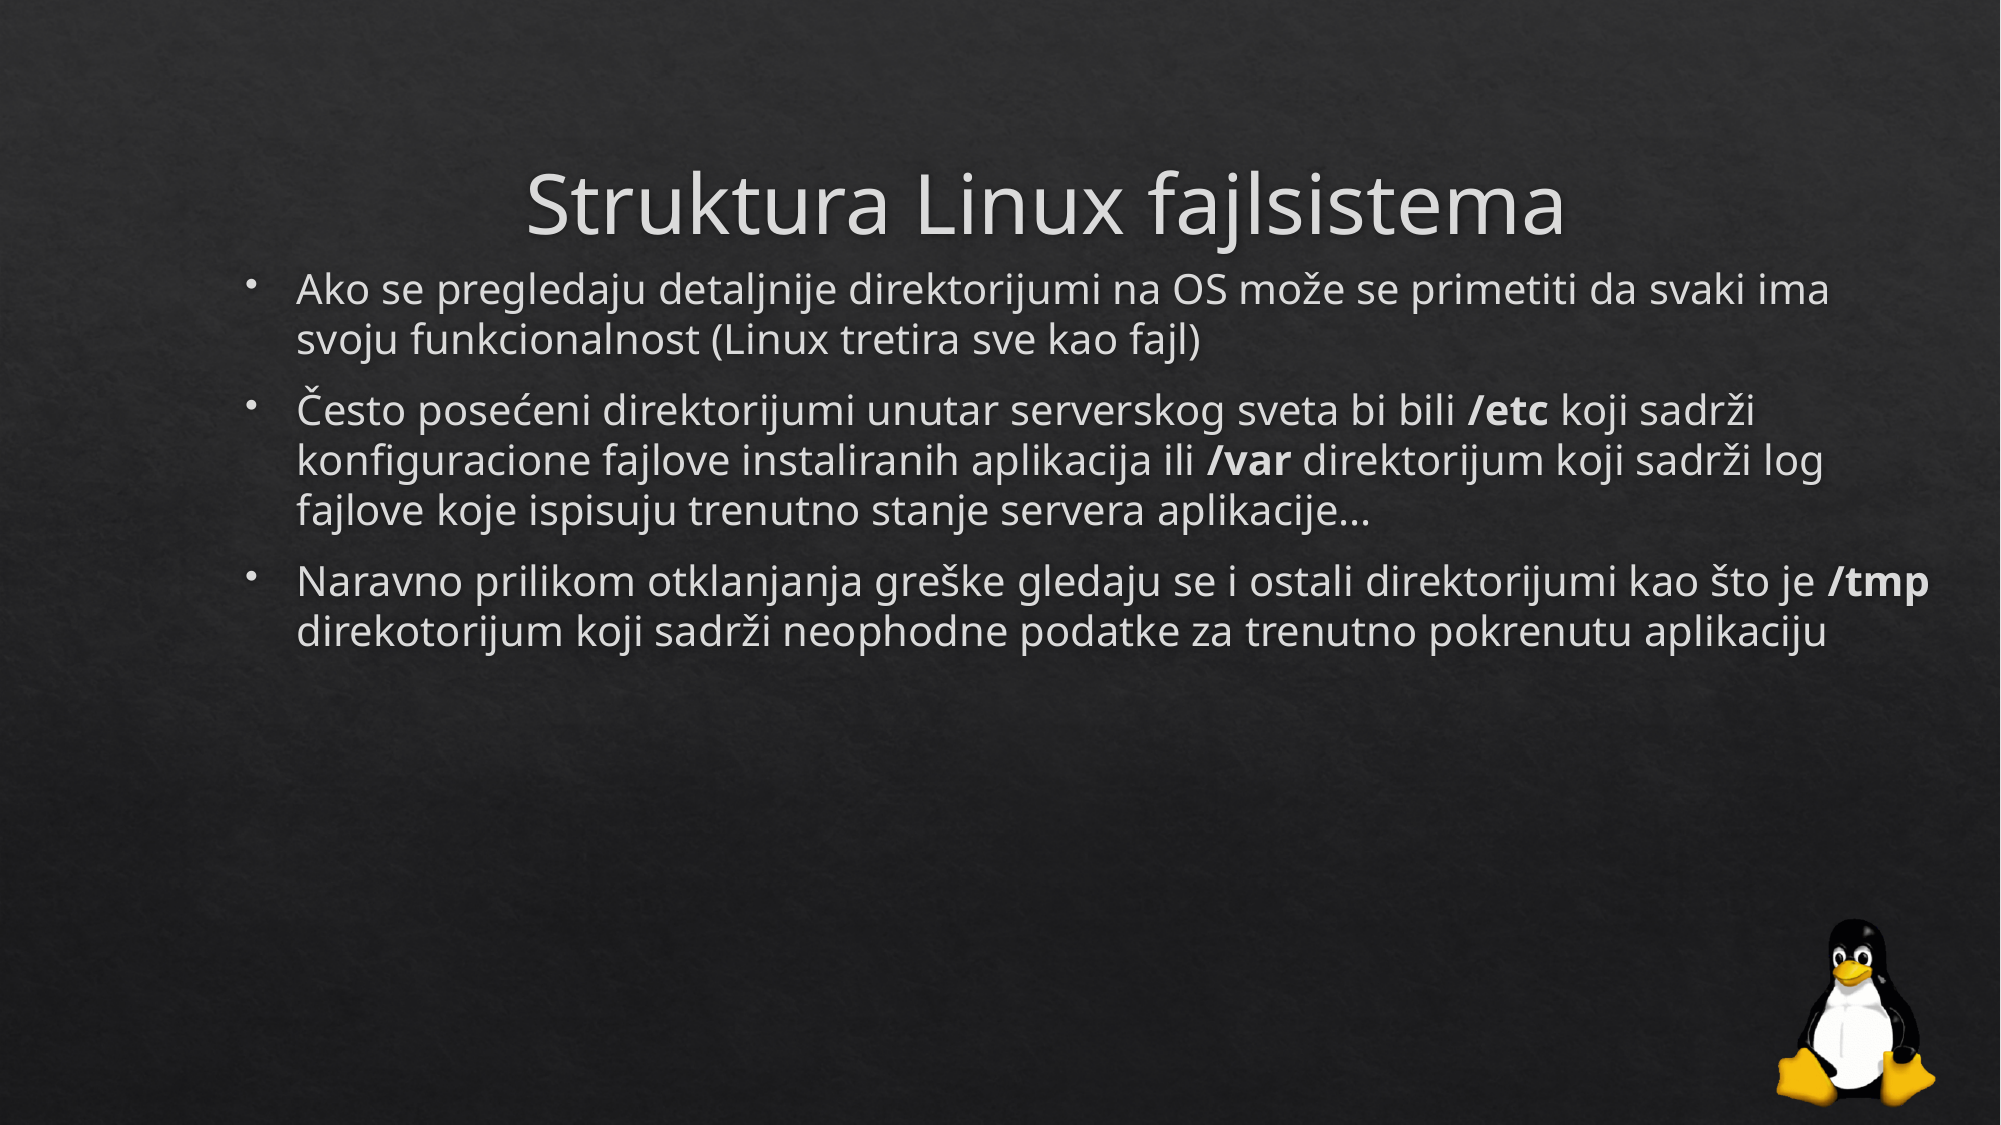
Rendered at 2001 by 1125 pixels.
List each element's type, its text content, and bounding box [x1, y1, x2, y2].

title Struktura Linux fajlsistema [225, 57, 1870, 251]
list Ako se pregledaju detaljnije direktorijumi na OS može se primetiti da svaki ima svoju funkcionalnost (Linux tretira sve kao fajl) Često posećeni direktorijumi unutar serverskog sveta bi bili /etc koji sadrži konfiguracione fajlove instaliranih aplikacija ili /var direktorijum koji sadrži log fajlove koje ispisuju trenutno stanje servera aplikacije... Naravno prilikom otklanjanja greške gledaju se i ostali direktorijumi kao što je /tmp direkotorijum koji sadrži neophodne podatke za trenutno pokrenutu aplikaciju [225, 255, 1951, 969]
picture [1771, 912, 1940, 1113]
